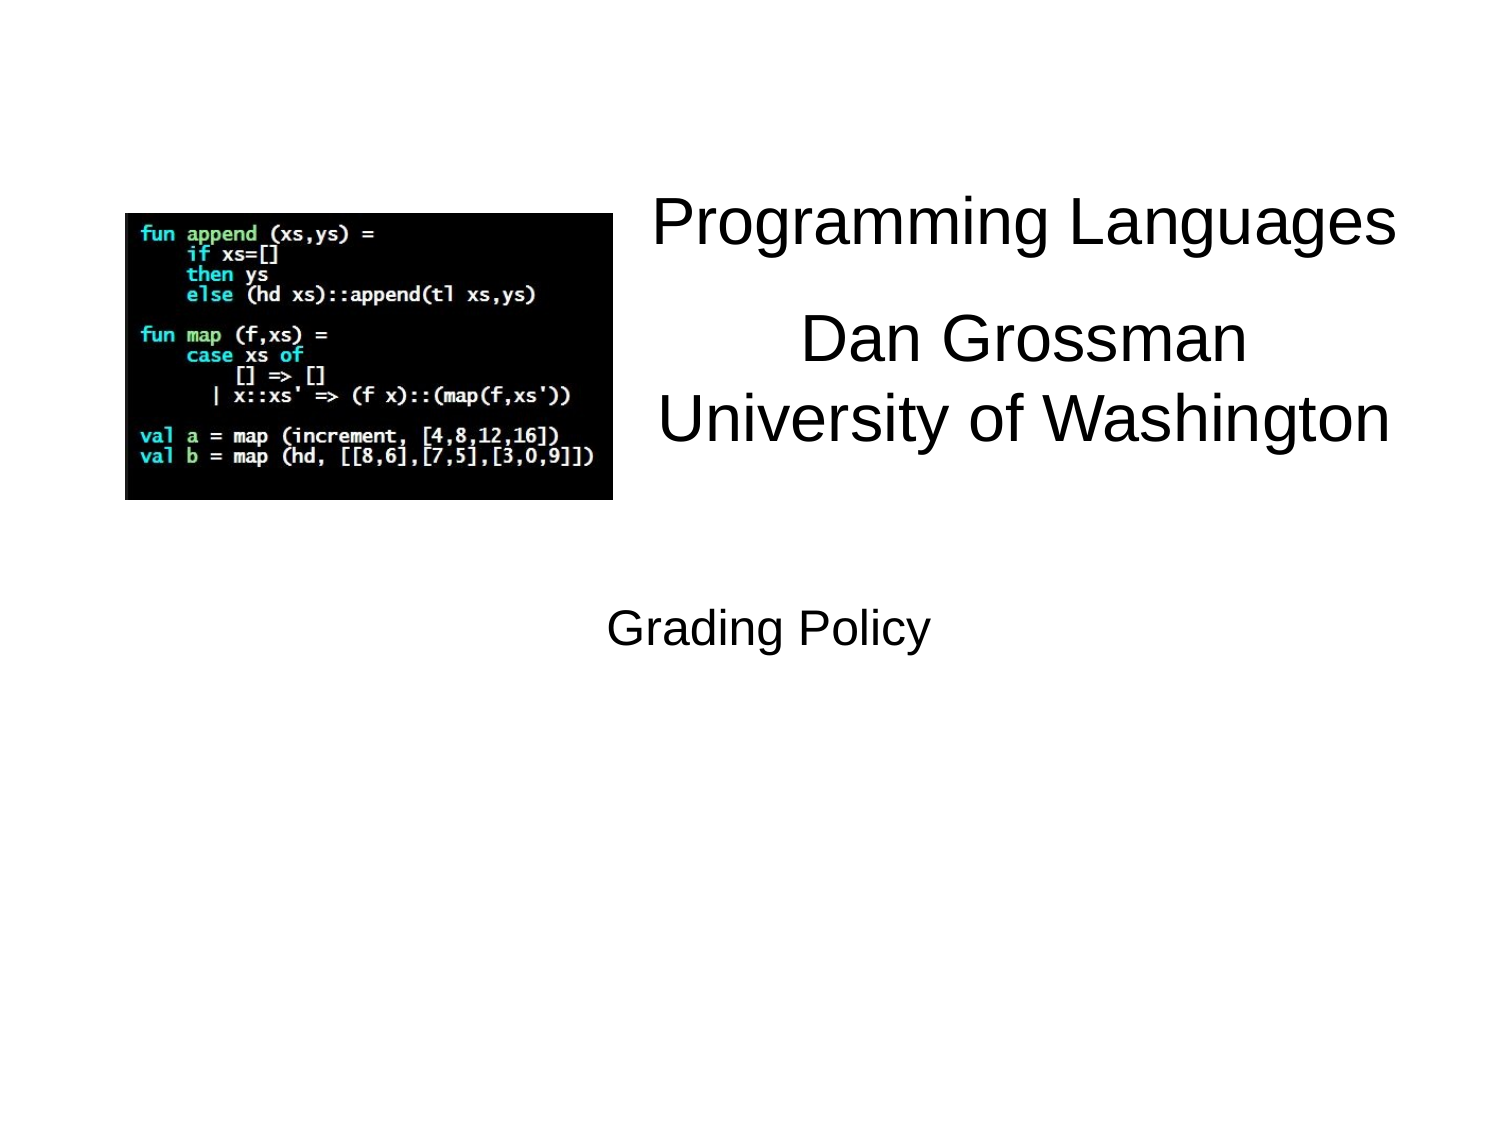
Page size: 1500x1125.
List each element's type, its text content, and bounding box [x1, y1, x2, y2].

subtitle Grading Policy [224, 587, 1313, 788]
title Programming Languages Dan Grossman University of Washington [599, 199, 1451, 513]
picture [124, 213, 613, 501]
